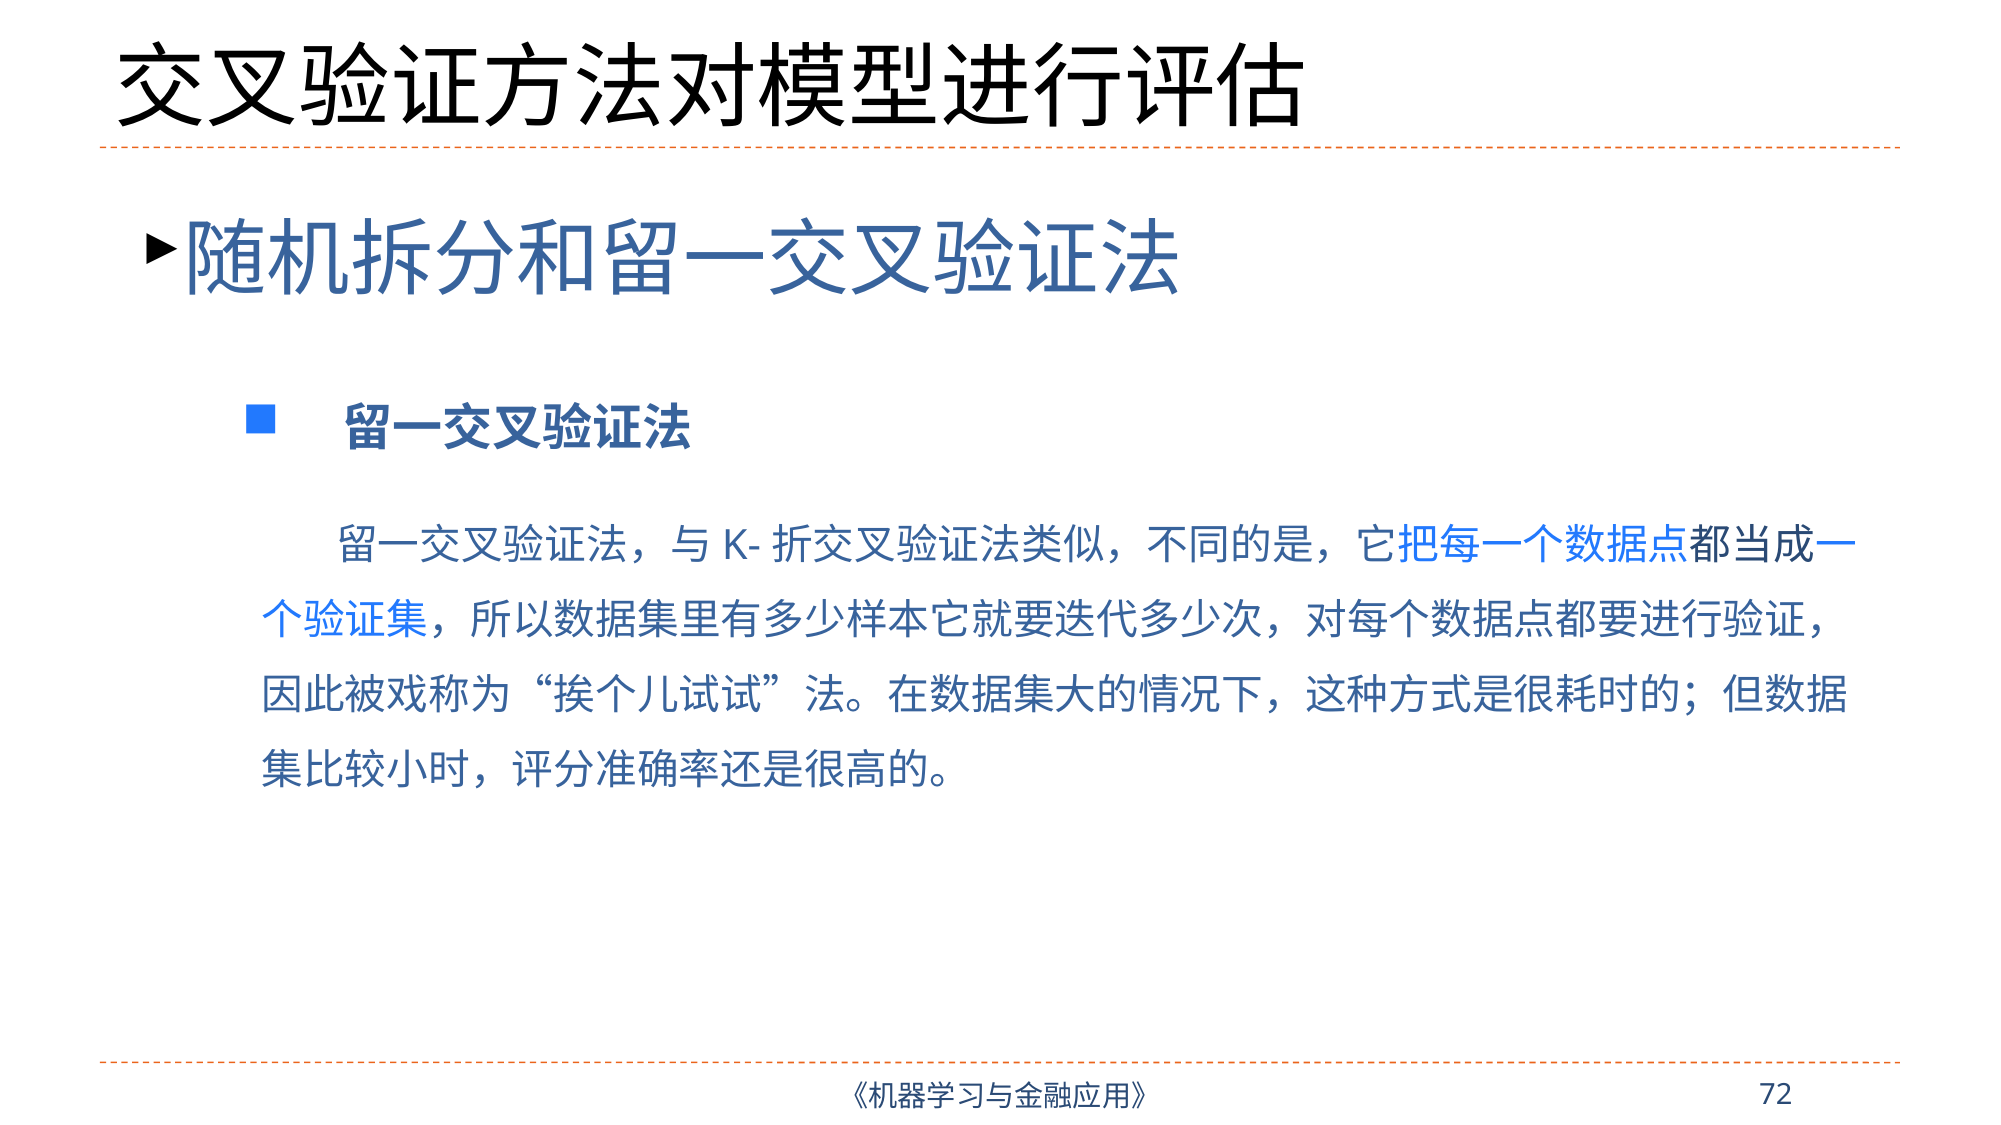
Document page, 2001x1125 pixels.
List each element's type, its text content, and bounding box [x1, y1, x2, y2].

title 交叉验证方法对模型进行评估 [99, 24, 1900, 146]
list 随机拆分和留一交叉验证法 [126, 197, 1874, 339]
text_box 留一交叉验证法，与K-折交叉验证法类似，不同的是，它把每一个数据点都当成一个验证集，所以数据集里有多少样本它就要迭代多少次，对每个数据点都要进行验证，因此被戏称为“挨个儿试试”法。在数据集大的情况下，这种方式是很耗时的；但数据集比较小时，评分准确率还是很高的。 [242, 483, 1899, 923]
text_box 留一交叉验证法 [223, 356, 1602, 484]
